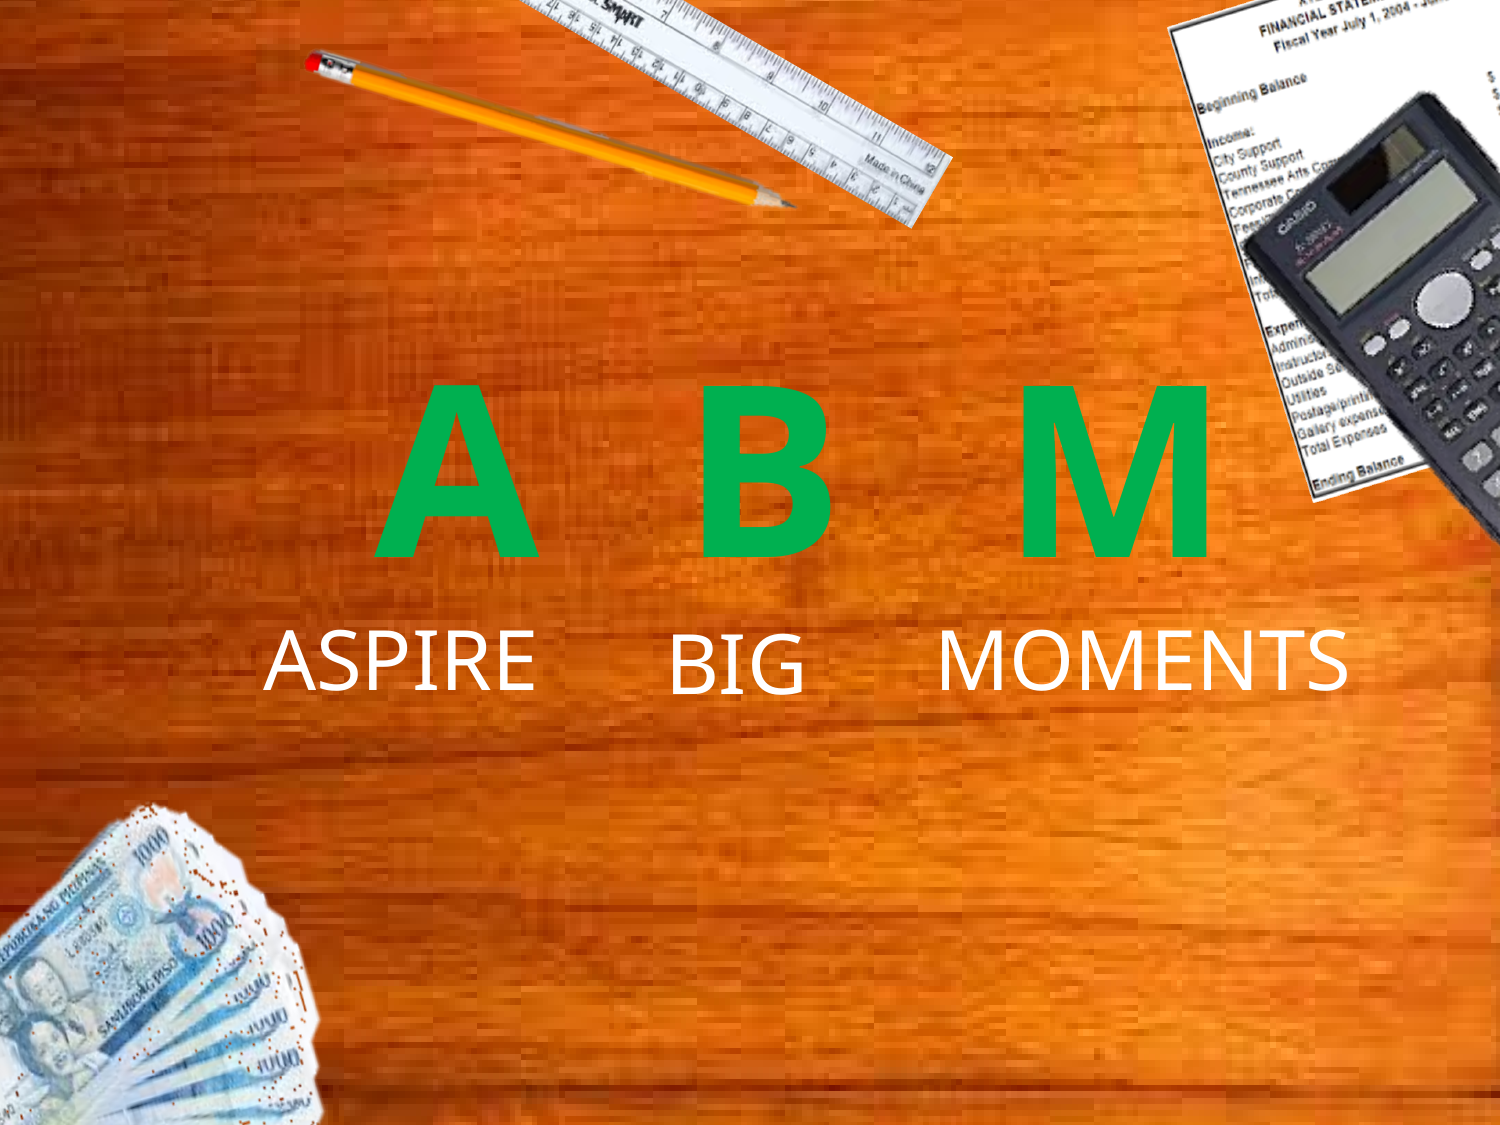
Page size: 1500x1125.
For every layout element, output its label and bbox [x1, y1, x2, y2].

text_box [0, 0, 1500, 1125]
